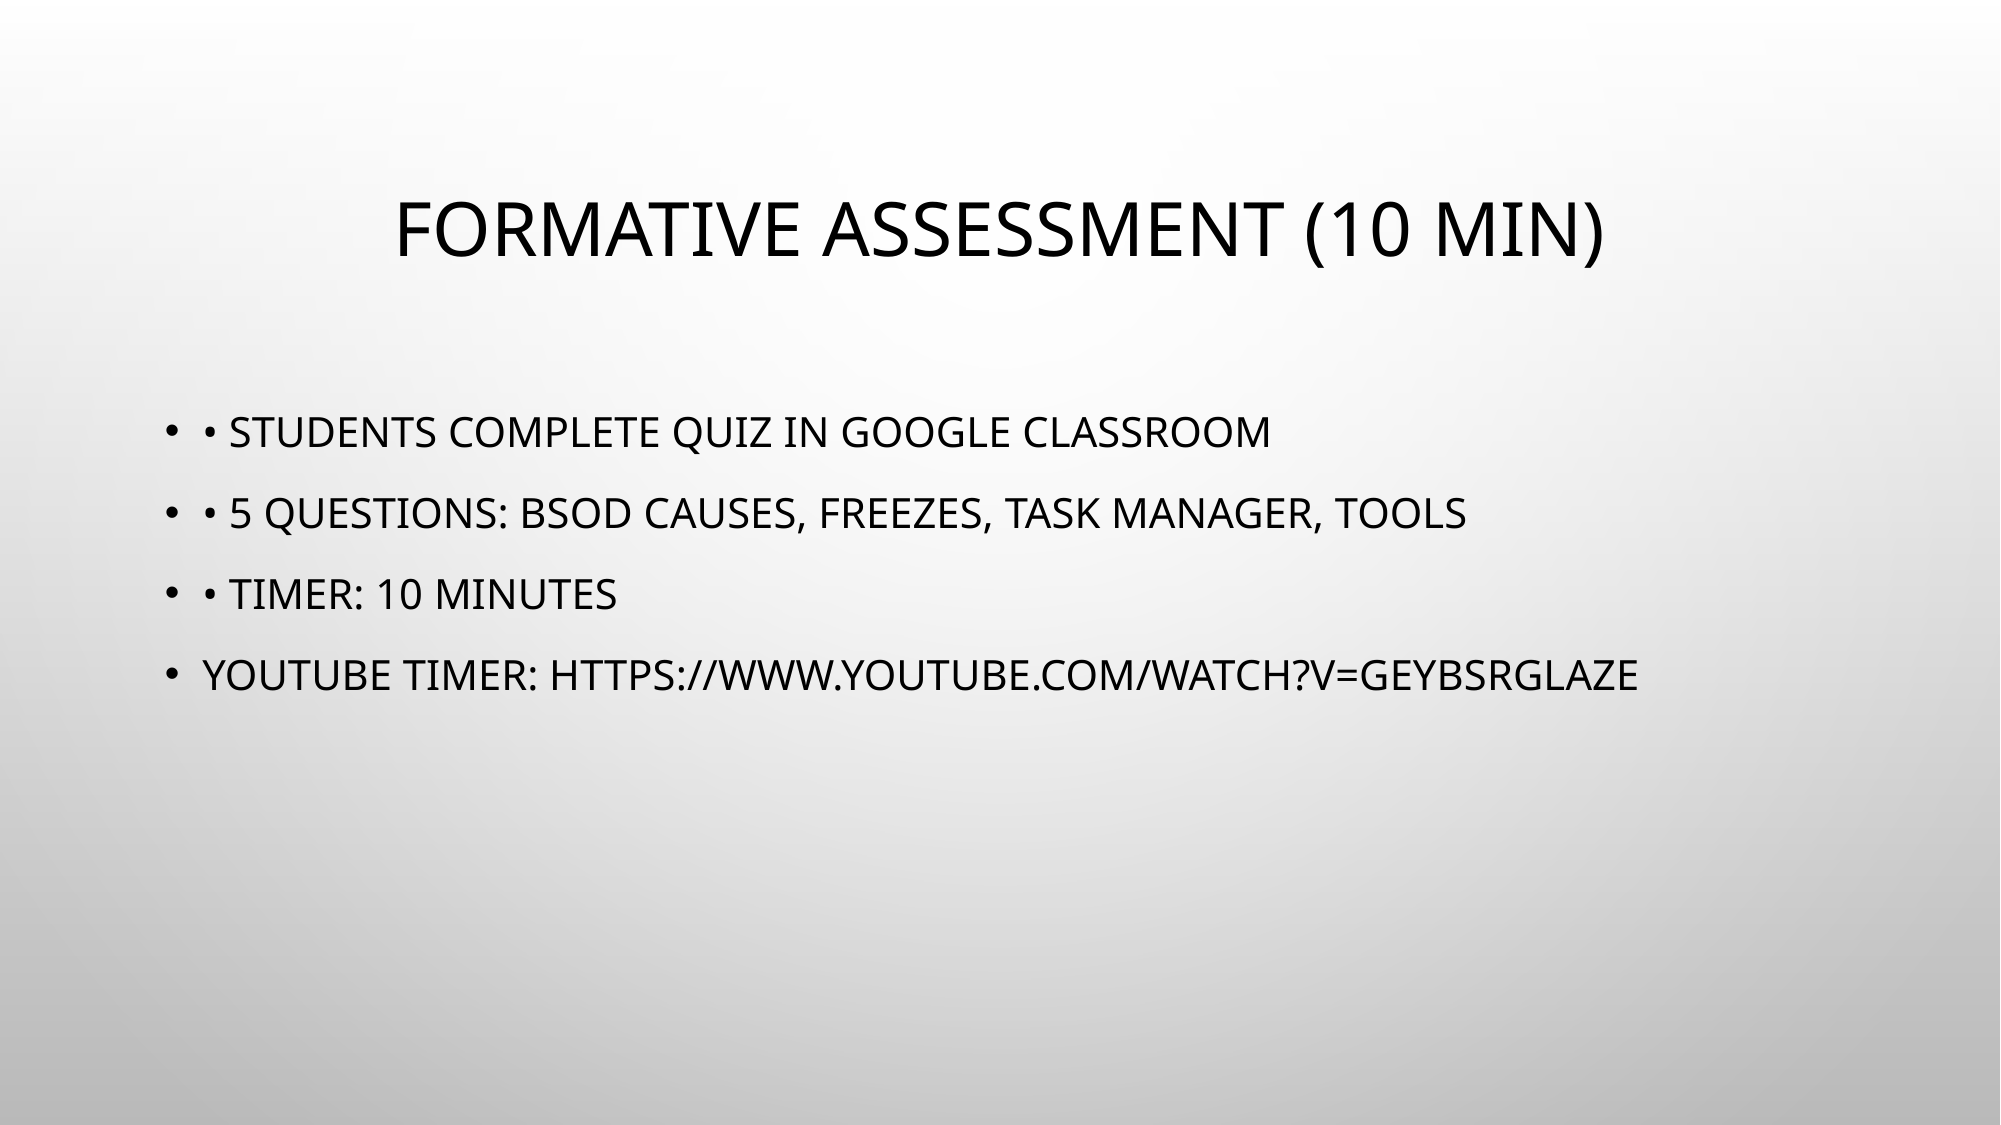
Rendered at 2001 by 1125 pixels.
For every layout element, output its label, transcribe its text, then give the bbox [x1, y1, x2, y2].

title Formative Assessment (10 min) [149, 101, 1851, 364]
picture [0, 0, 2000, 1125]
list • Students complete quiz in Google Classroom • 5 Questions: BSOD causes, freezes, Task Manager, tools • Timer: 10 minutes YouTube Timer: https://www.youtube.com/watch?v=geyBSrgLazE [149, 388, 1851, 950]
